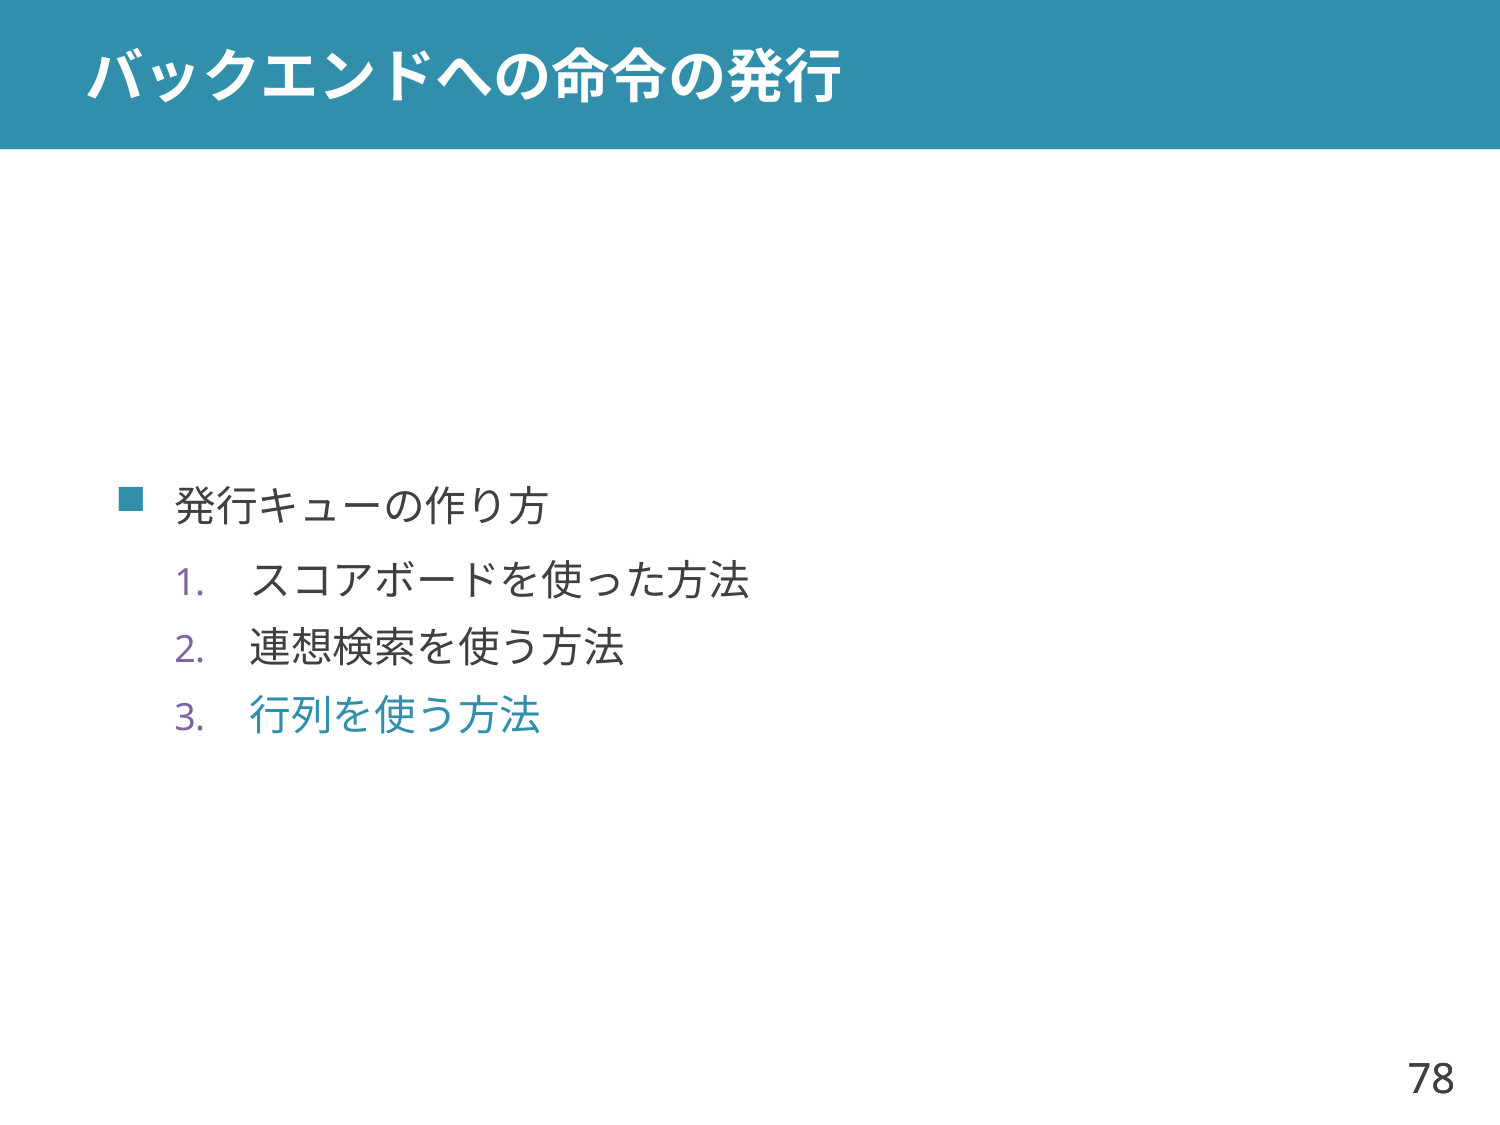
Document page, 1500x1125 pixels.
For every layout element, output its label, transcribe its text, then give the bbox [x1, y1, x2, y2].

list 発行キューの作り方 スコアボードを使った方法 連想検索を使う方法 行列を使う方法 [100, 178, 1459, 1036]
title バックエンドへの命令の発行 [70, 0, 1500, 150]
